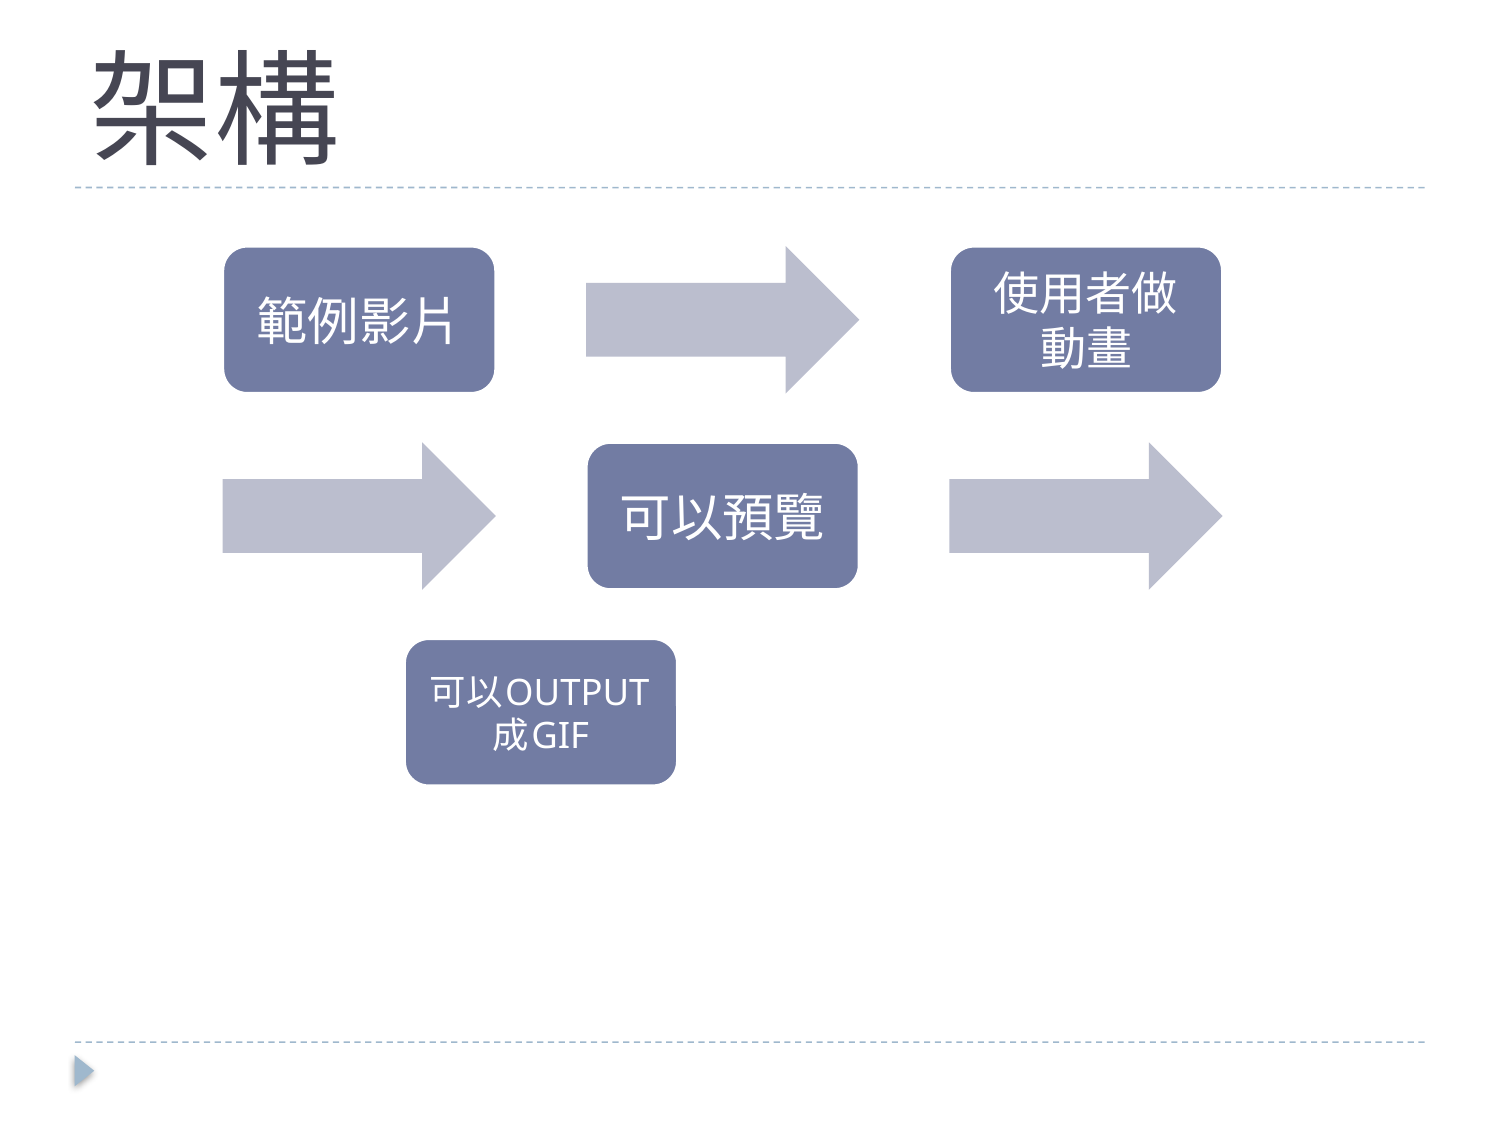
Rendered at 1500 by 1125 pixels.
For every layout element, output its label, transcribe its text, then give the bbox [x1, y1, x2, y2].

title 架構 [75, 24, 1425, 188]
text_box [222, 245, 1223, 913]
